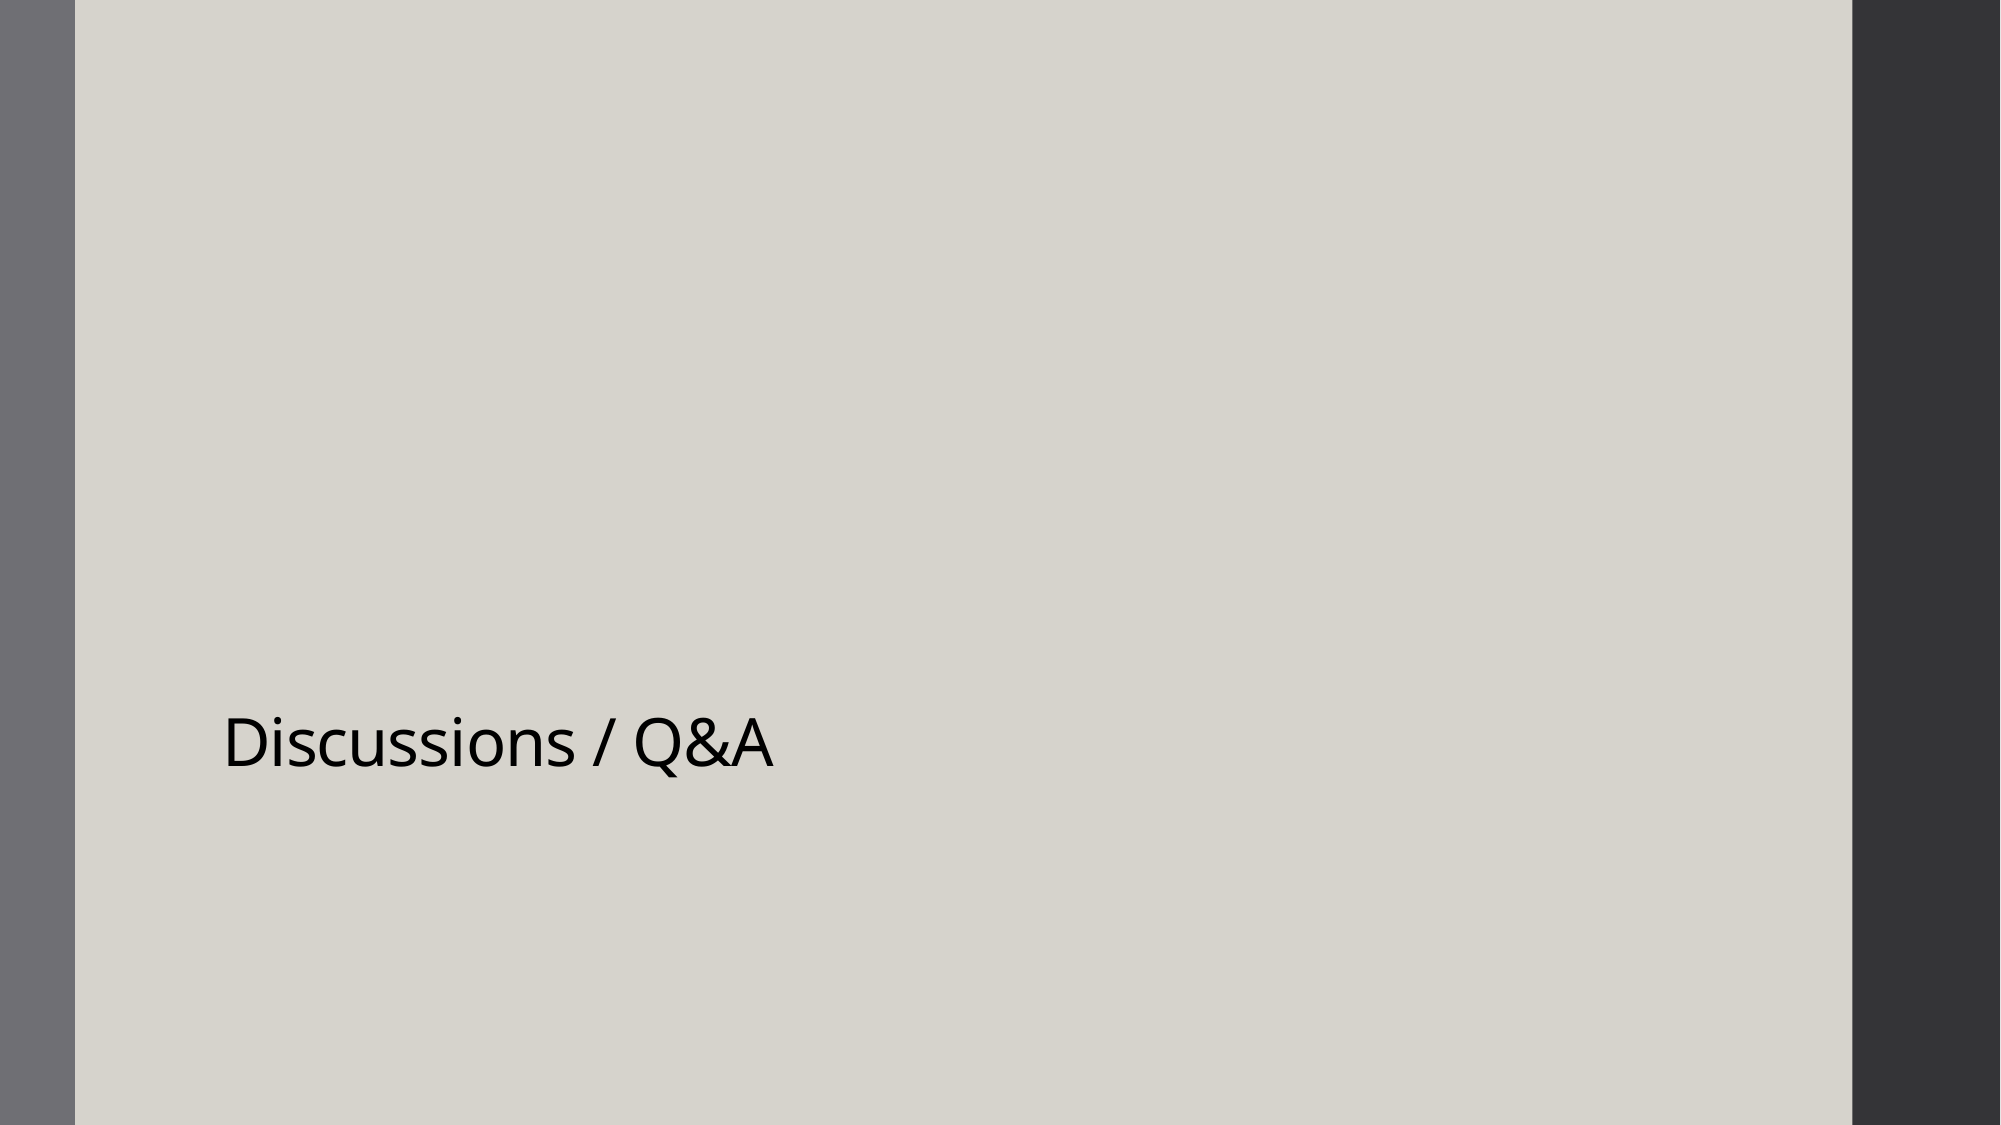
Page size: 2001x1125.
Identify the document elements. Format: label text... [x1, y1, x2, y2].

title Discussions / Q&A [206, 124, 1752, 788]
